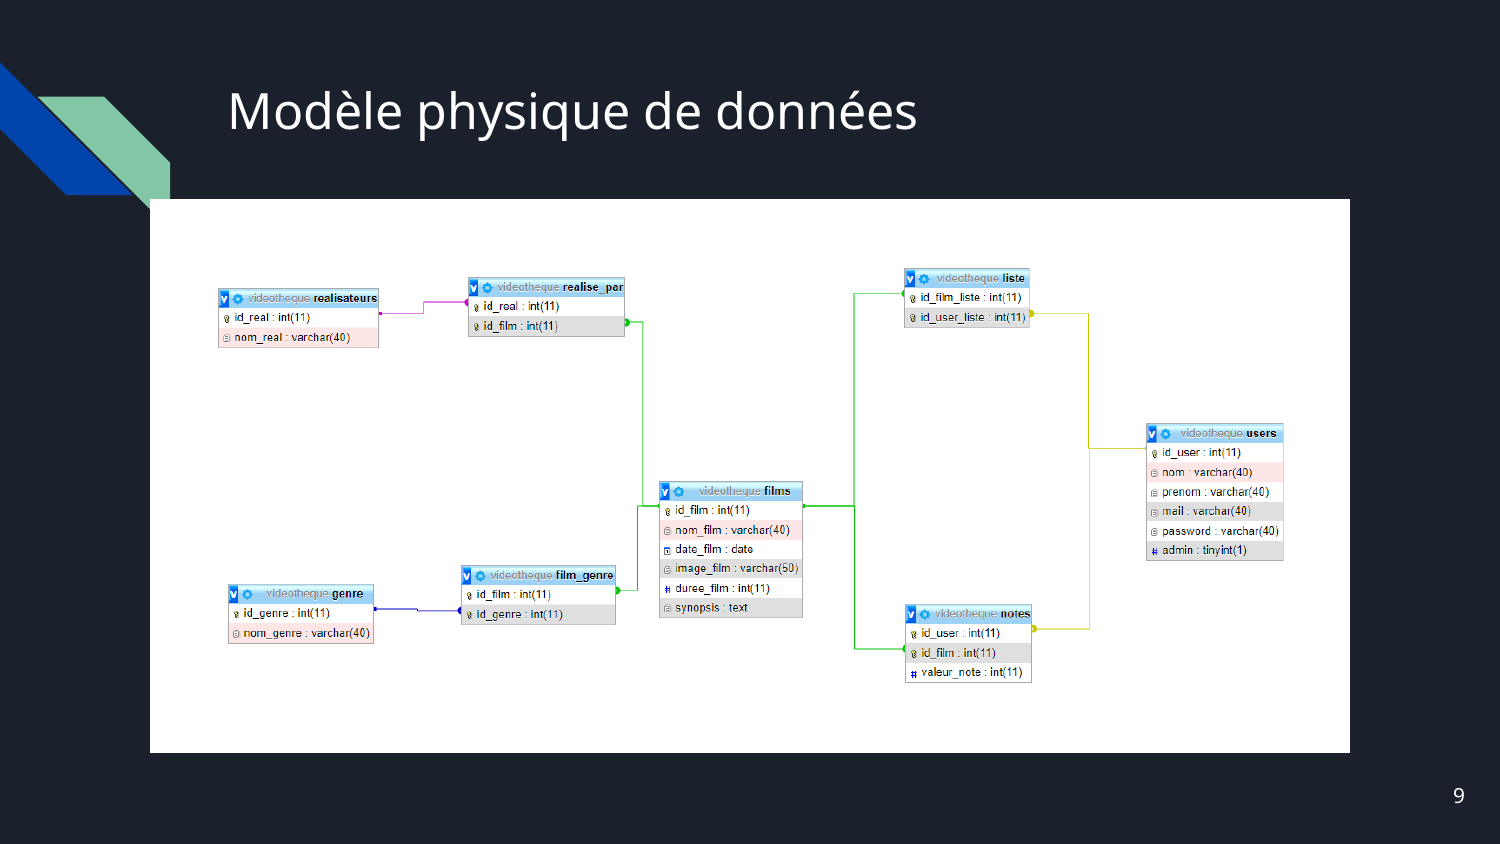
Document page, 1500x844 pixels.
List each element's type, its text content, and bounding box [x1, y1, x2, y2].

title Modèle physique de données [212, 64, 1368, 215]
picture [149, 199, 1351, 753]
slide_number ‹#› [1389, 764, 1480, 830]
